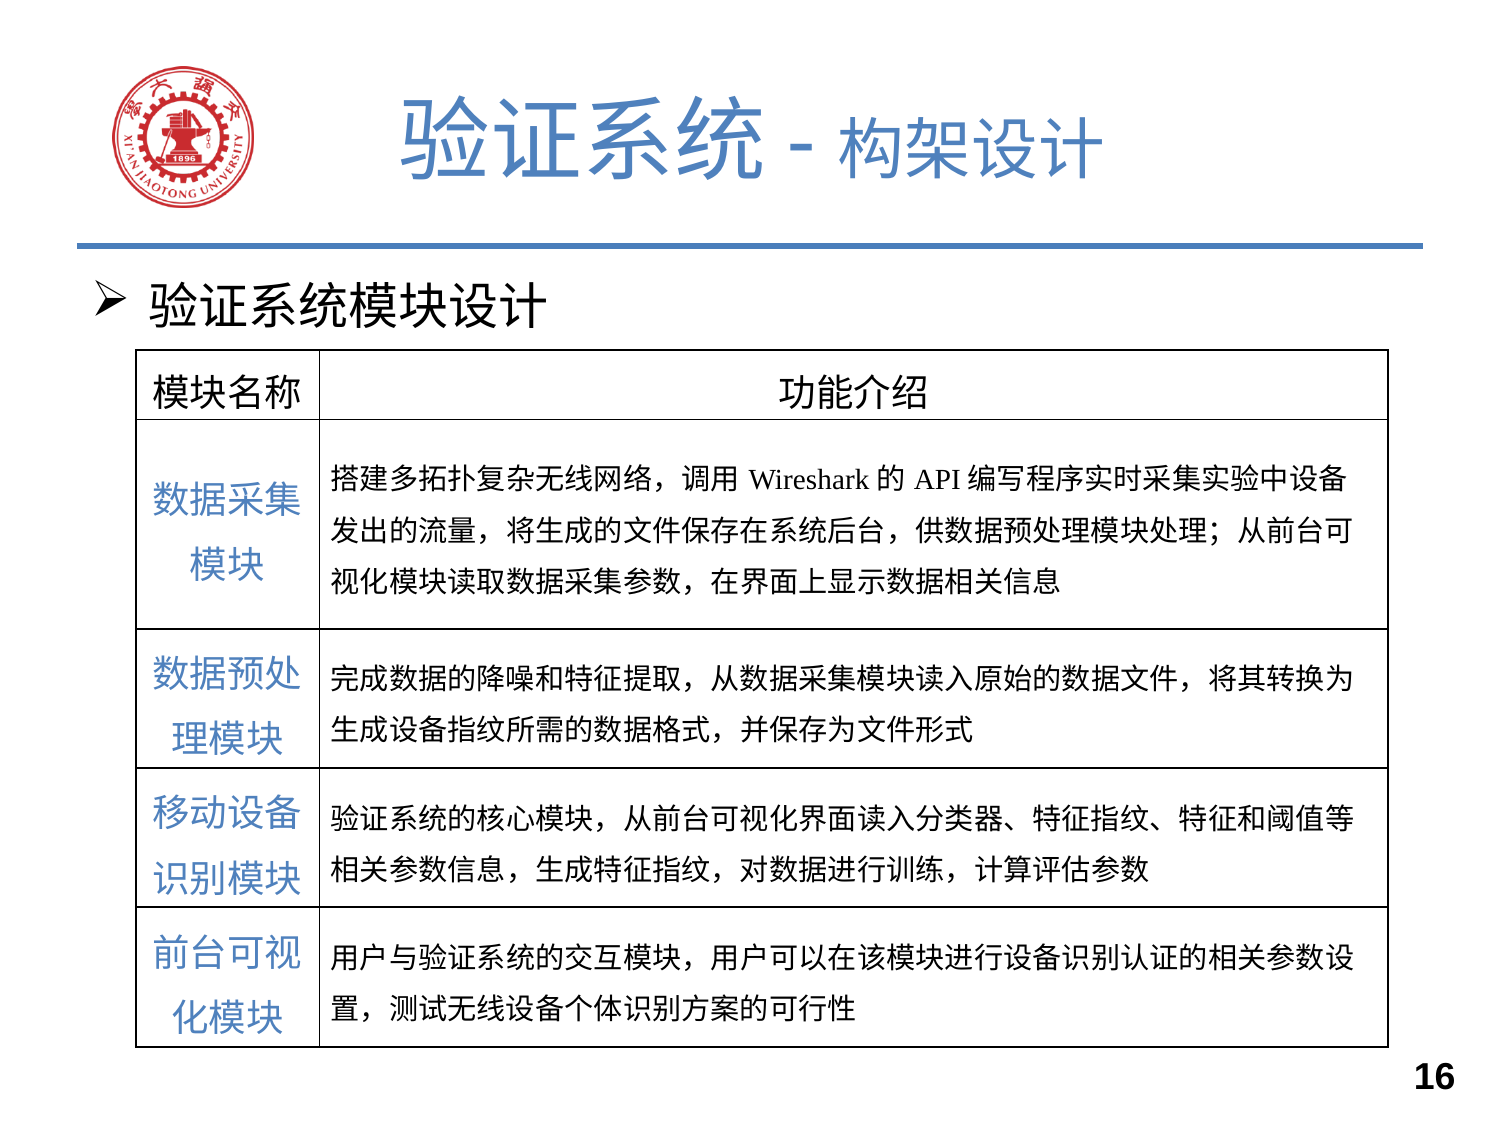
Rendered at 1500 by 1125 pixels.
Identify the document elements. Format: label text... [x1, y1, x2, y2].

table_cell 移动设备识别模块 [137, 769, 319, 906]
table_cell 数据采集模块 [137, 420, 319, 628]
table_header 功能介绍 [320, 351, 1387, 419]
table_cell 验证系统的核心模块，从前台可视化界面读入分类器、特征指纹、特征和阈值等相关参数信息，生成特征指纹，对数据进行训练，计算评估参数 [320, 769, 1387, 906]
table_cell 前台可视化模块 [137, 908, 319, 1046]
table_cell 数据预处理模块 [137, 630, 319, 767]
table_cell 用户与验证系统的交互模块，用户可以在该模块进行设备识别认证的相关参数设置，测试无线设备个体识别方案的可行性 [320, 908, 1387, 1046]
table_cell 完成数据的降噪和特征提取，从数据采集模块读入原始的数据文件，将其转换为生成设备指纹所需的数据格式，并保存为文件形式 [320, 630, 1387, 767]
title 验证系统-构架设计 [76, 43, 1427, 231]
table_header 模块名称 [137, 351, 319, 419]
slide_number 16 [1387, 1030, 1471, 1118]
table_cell 搭建多拓扑复杂无线网络，调用Wireshark的API编写程序实时采集实验中设备发出的流量，将生成的文件保存在系统后台，供数据预处理模块处理；从前台可视化模块读取数据采集参数，在界面上显示数据相关信息 [320, 420, 1387, 628]
list 验证系统模块设计 [76, 267, 1427, 1010]
